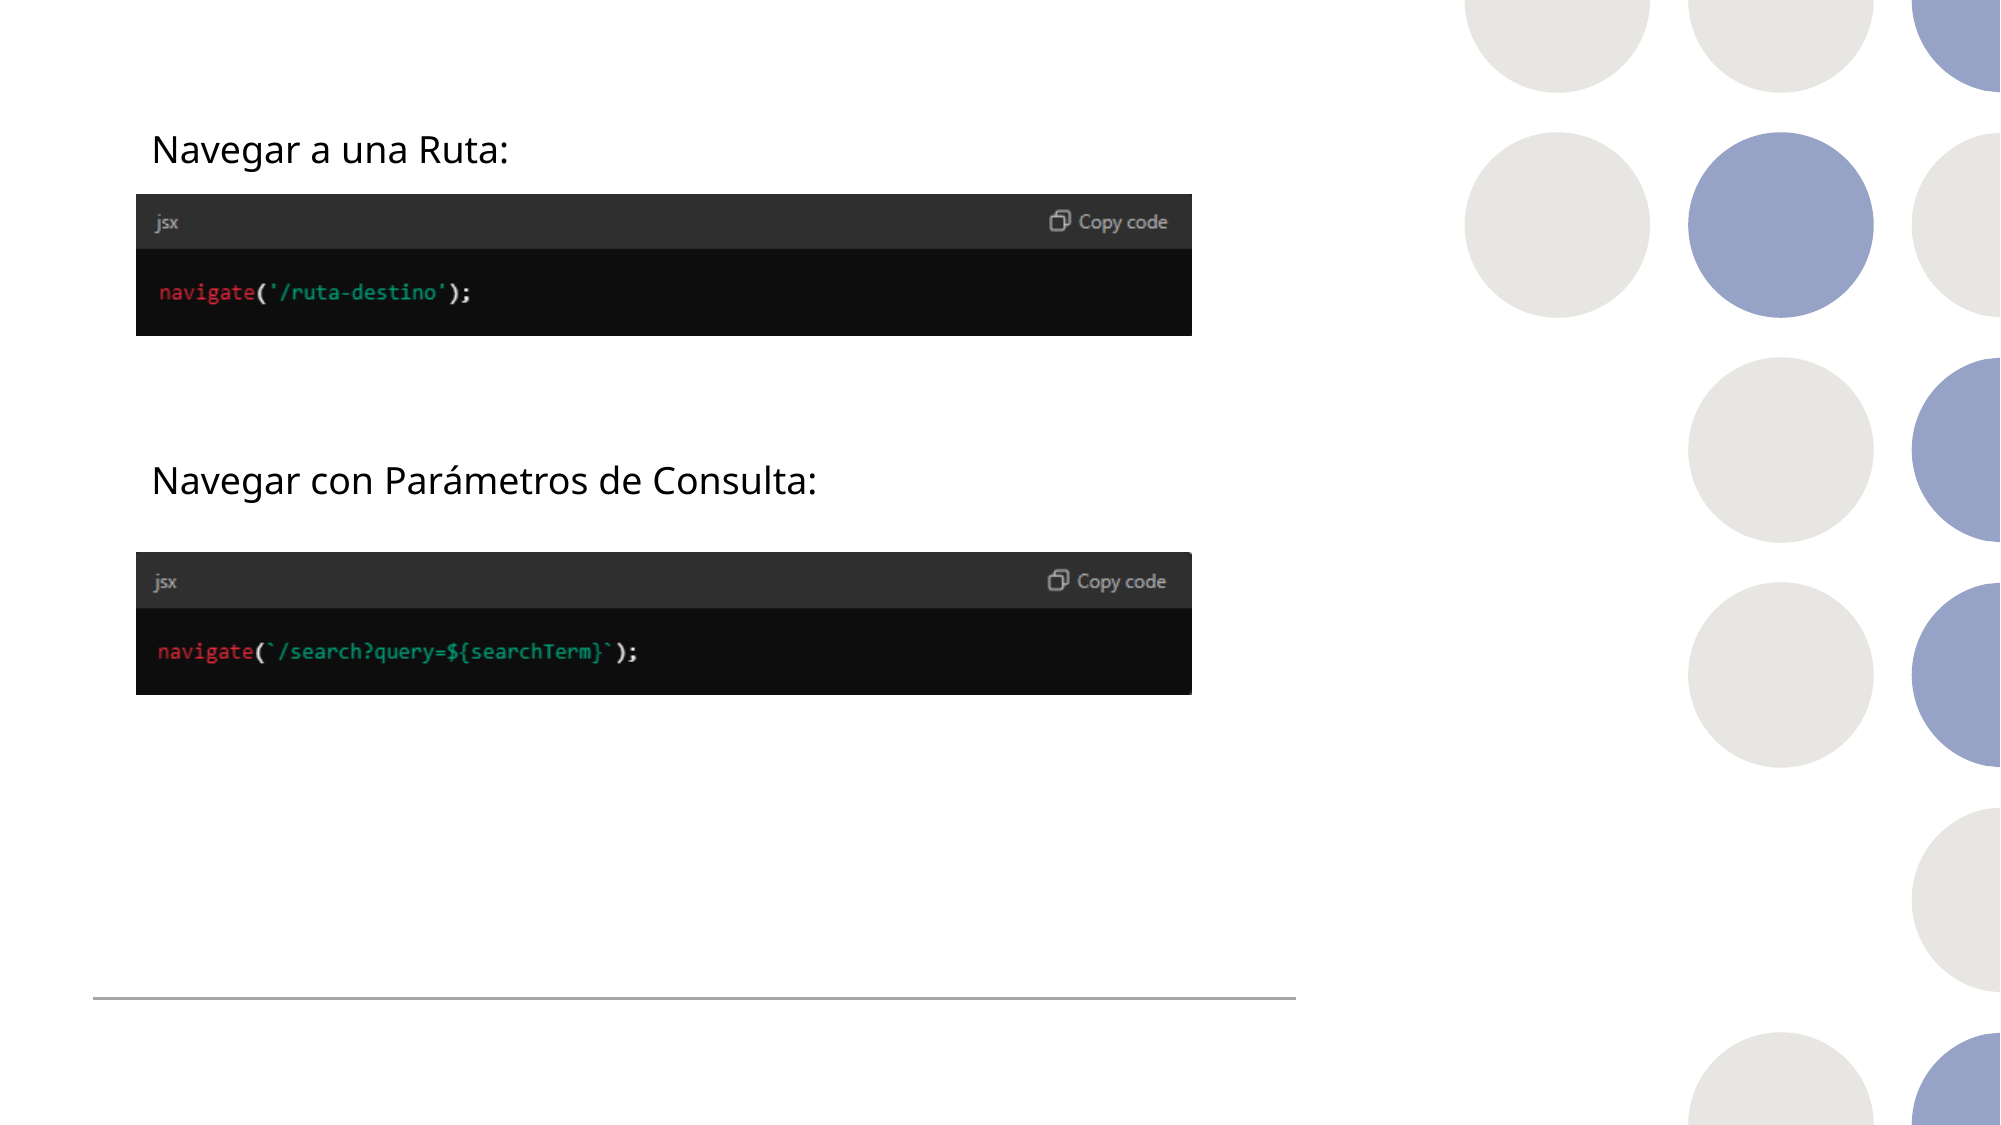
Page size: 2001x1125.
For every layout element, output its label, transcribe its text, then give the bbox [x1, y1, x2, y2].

text_box Navegar a una Ruta: [136, 118, 1137, 179]
text_box Navegar con Parámetros de Consulta: [136, 450, 1137, 510]
picture [136, 552, 1192, 695]
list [136, 194, 1192, 336]
